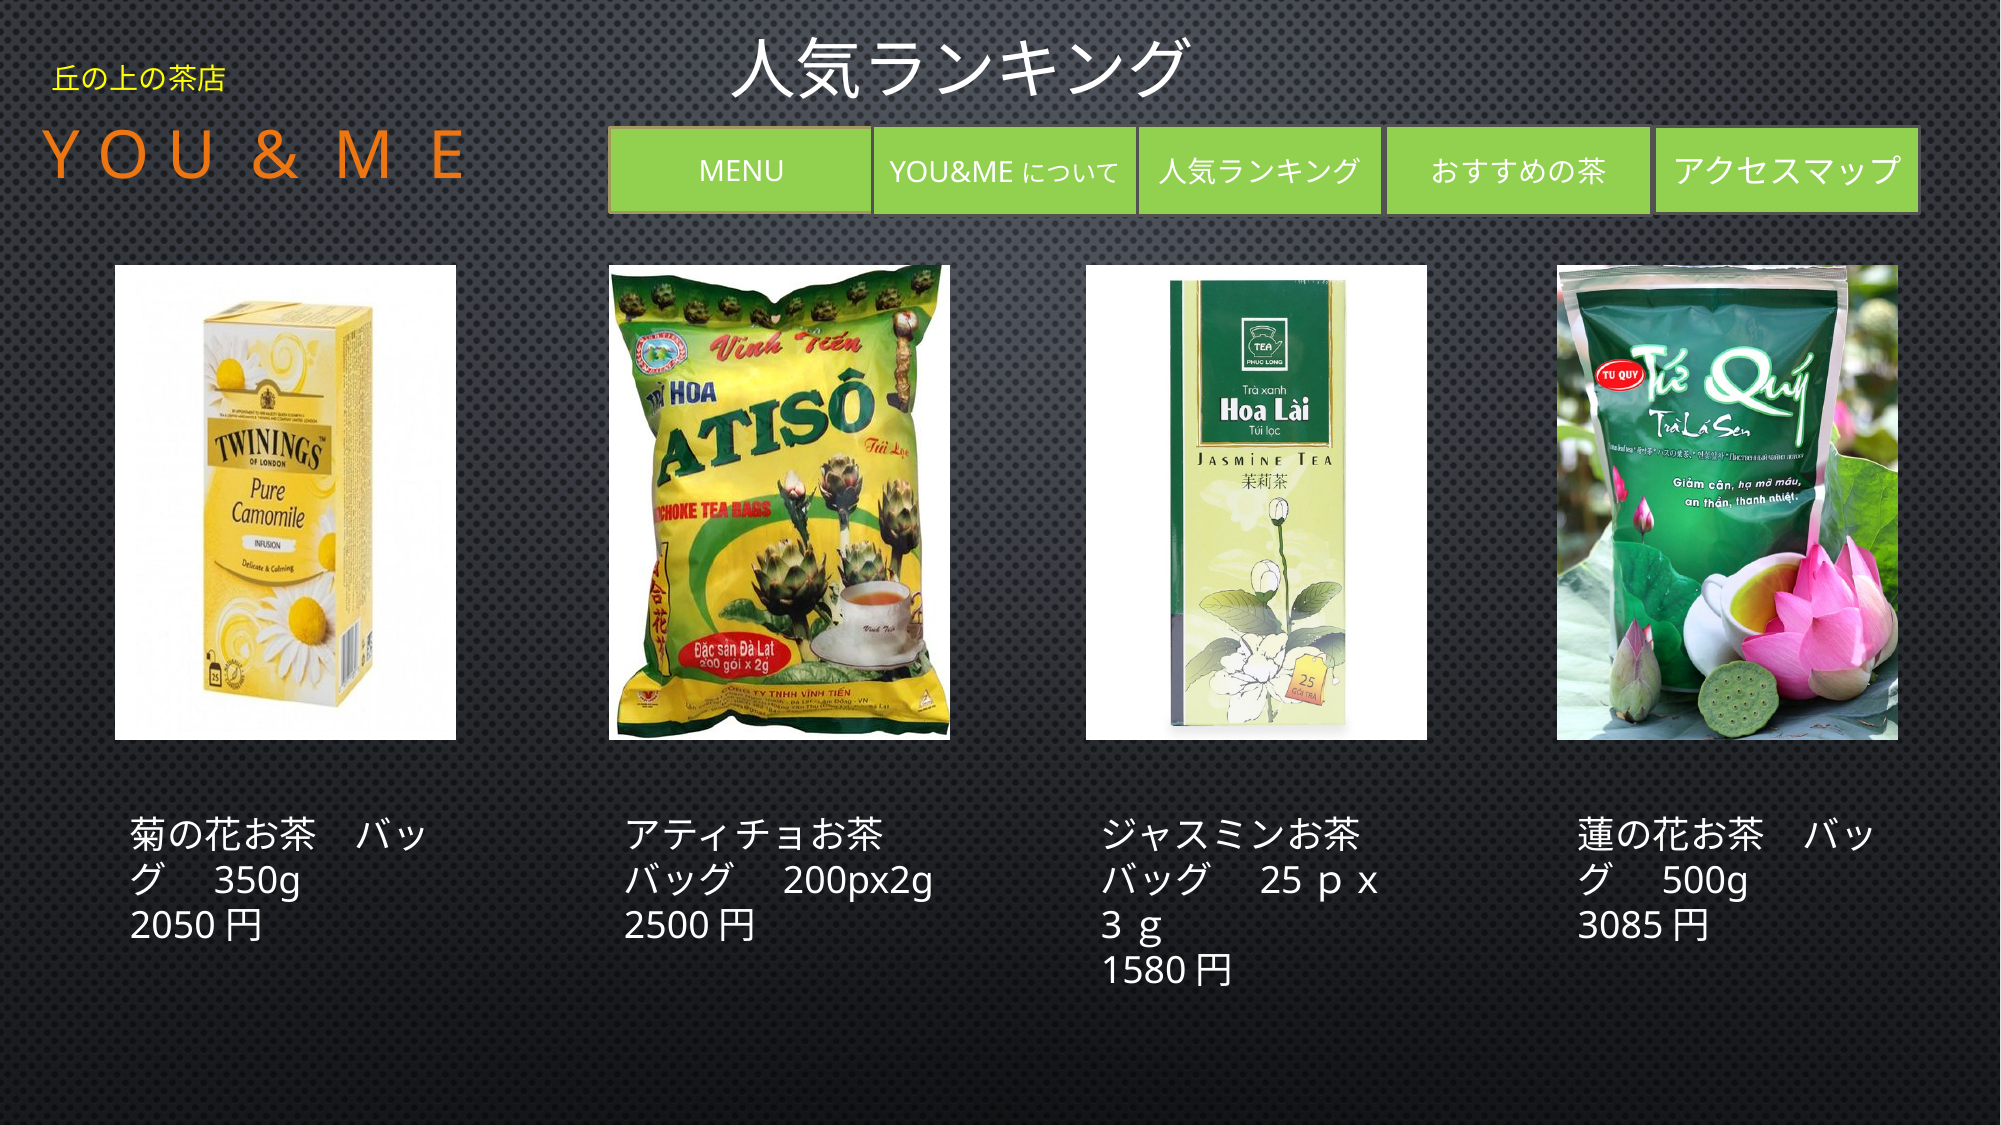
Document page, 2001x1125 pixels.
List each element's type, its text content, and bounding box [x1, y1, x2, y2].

picture [1085, 265, 1427, 740]
text_box 人気ランキング [1136, 124, 1384, 217]
text_box ジャスミンお茶 バッグ 25ｐｘ3ｇ 1580円 [1086, 803, 1427, 999]
text_box YOU&MEについて [871, 124, 1136, 217]
text_box 菊の花お茶 バッグ 350g 2050円 [115, 803, 456, 954]
text_box 丘の上の茶店 [36, 53, 610, 103]
title 人気ランキング [608, 11, 1316, 122]
picture [609, 265, 951, 740]
text_box 蓮の花お茶 バッグ 500g 3085円 [1562, 803, 1904, 954]
text_box おすすめの茶 [1384, 124, 1653, 217]
picture [1556, 265, 1898, 740]
text_box MENU [608, 126, 871, 214]
picture [115, 265, 457, 740]
text_box アクセスマップ [1653, 125, 1921, 215]
text_box Y O U & M E [28, 104, 481, 200]
text_box アティチョお茶 バッグ 200px2g 2500円 [609, 803, 950, 954]
